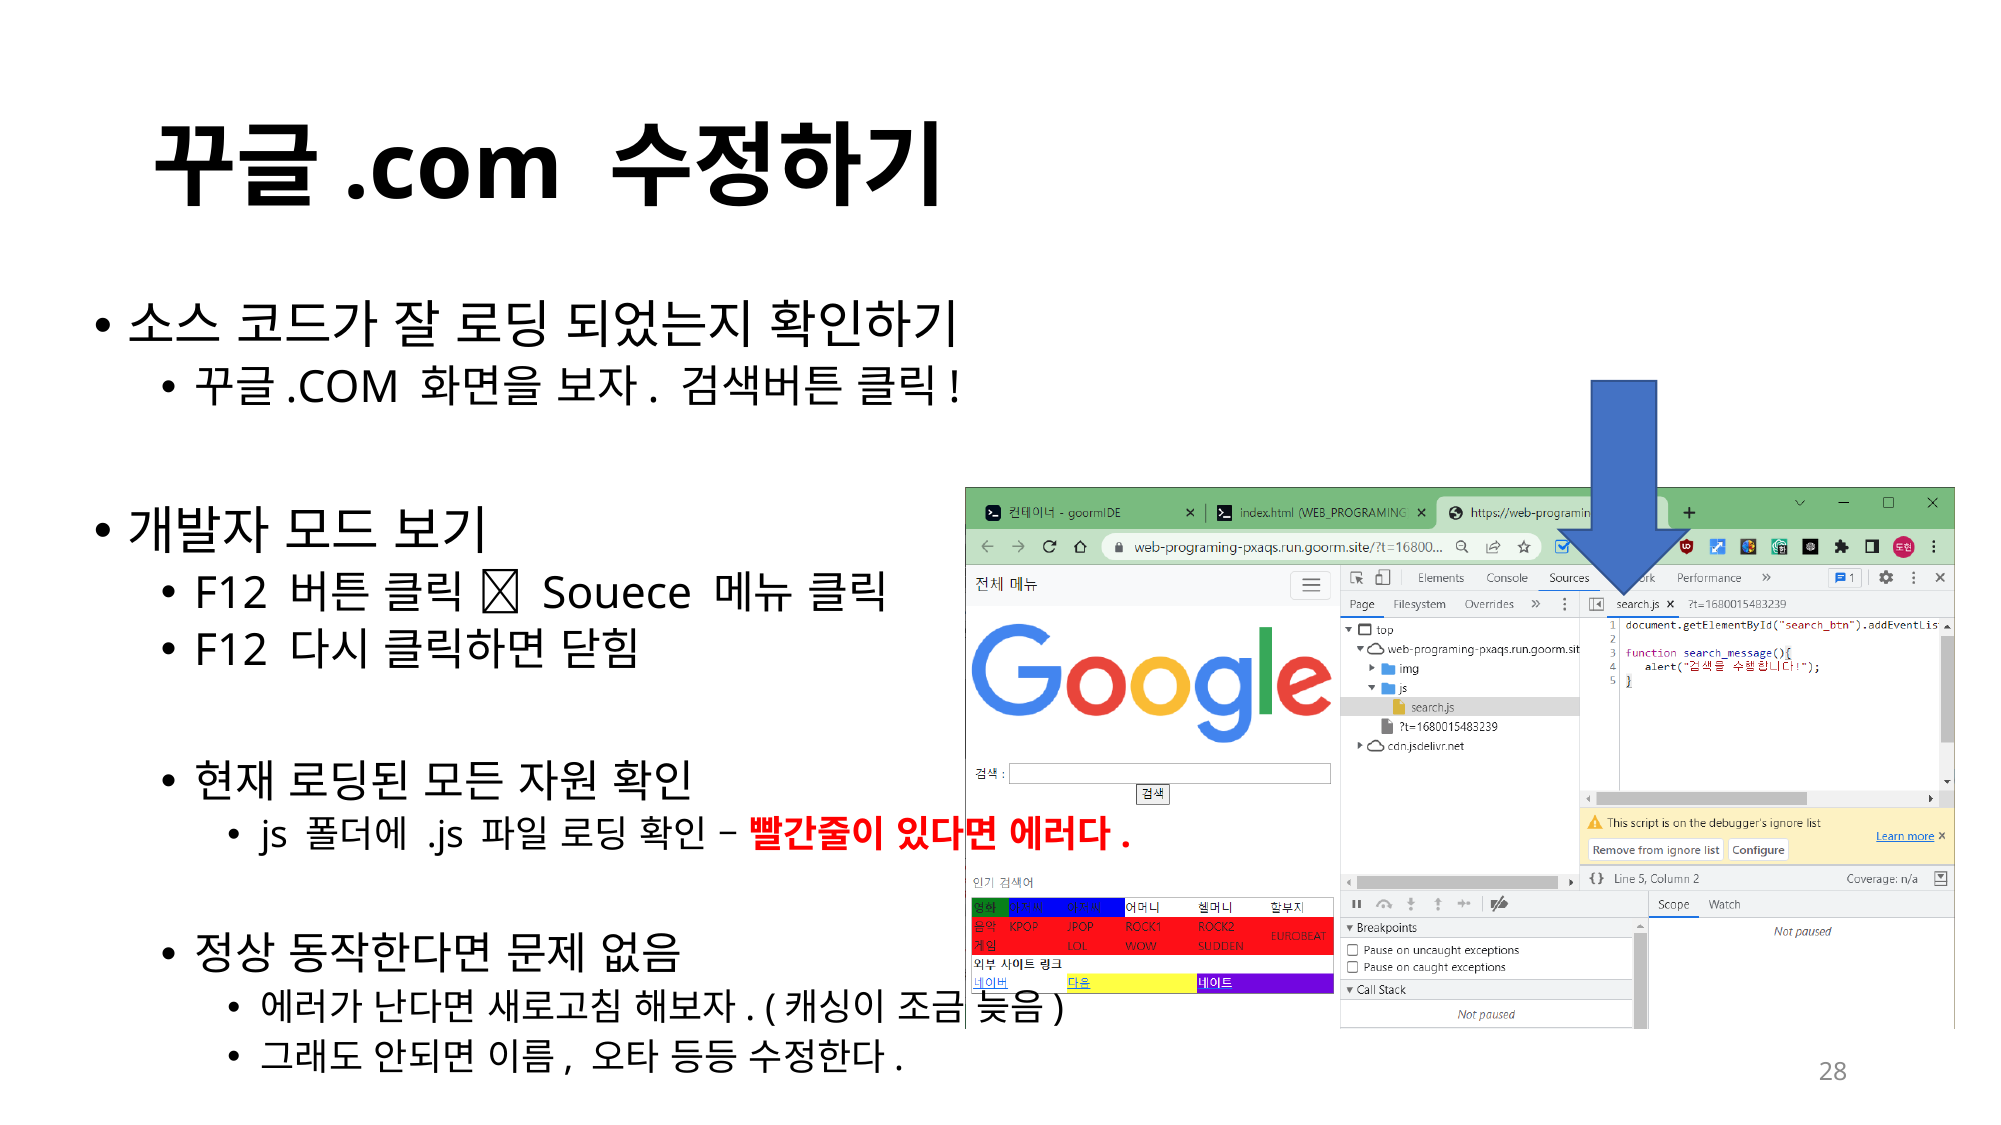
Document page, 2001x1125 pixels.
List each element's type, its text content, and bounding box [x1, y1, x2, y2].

list 소스 코드가 잘 로딩 되었는지 확인하기 꾸글.COM 화면을 보자. 검색버튼 클릭! 개발자 모드 보기 F12 버튼 클릭  Souece 메뉴 클릭 F12 다시 클릭하면 닫힘 현재 로딩된 모든 자원 확인 js 폴더에 .js 파일 로딩 확인 – 빨간줄이 있다면 에러다. 정상 동작한다면 문제 없음 에러가 난다면 새로고침 해보자. (캐싱이 조금 늦음) 그래도 안되면 이름, 오타 등등 수정한다. [79, 291, 1863, 1090]
text_box [1590, 379, 1658, 487]
slide_number 28 [1412, 1042, 1863, 1103]
title 꾸글.com 수정하기 [137, 59, 1863, 278]
picture [965, 487, 1955, 1029]
